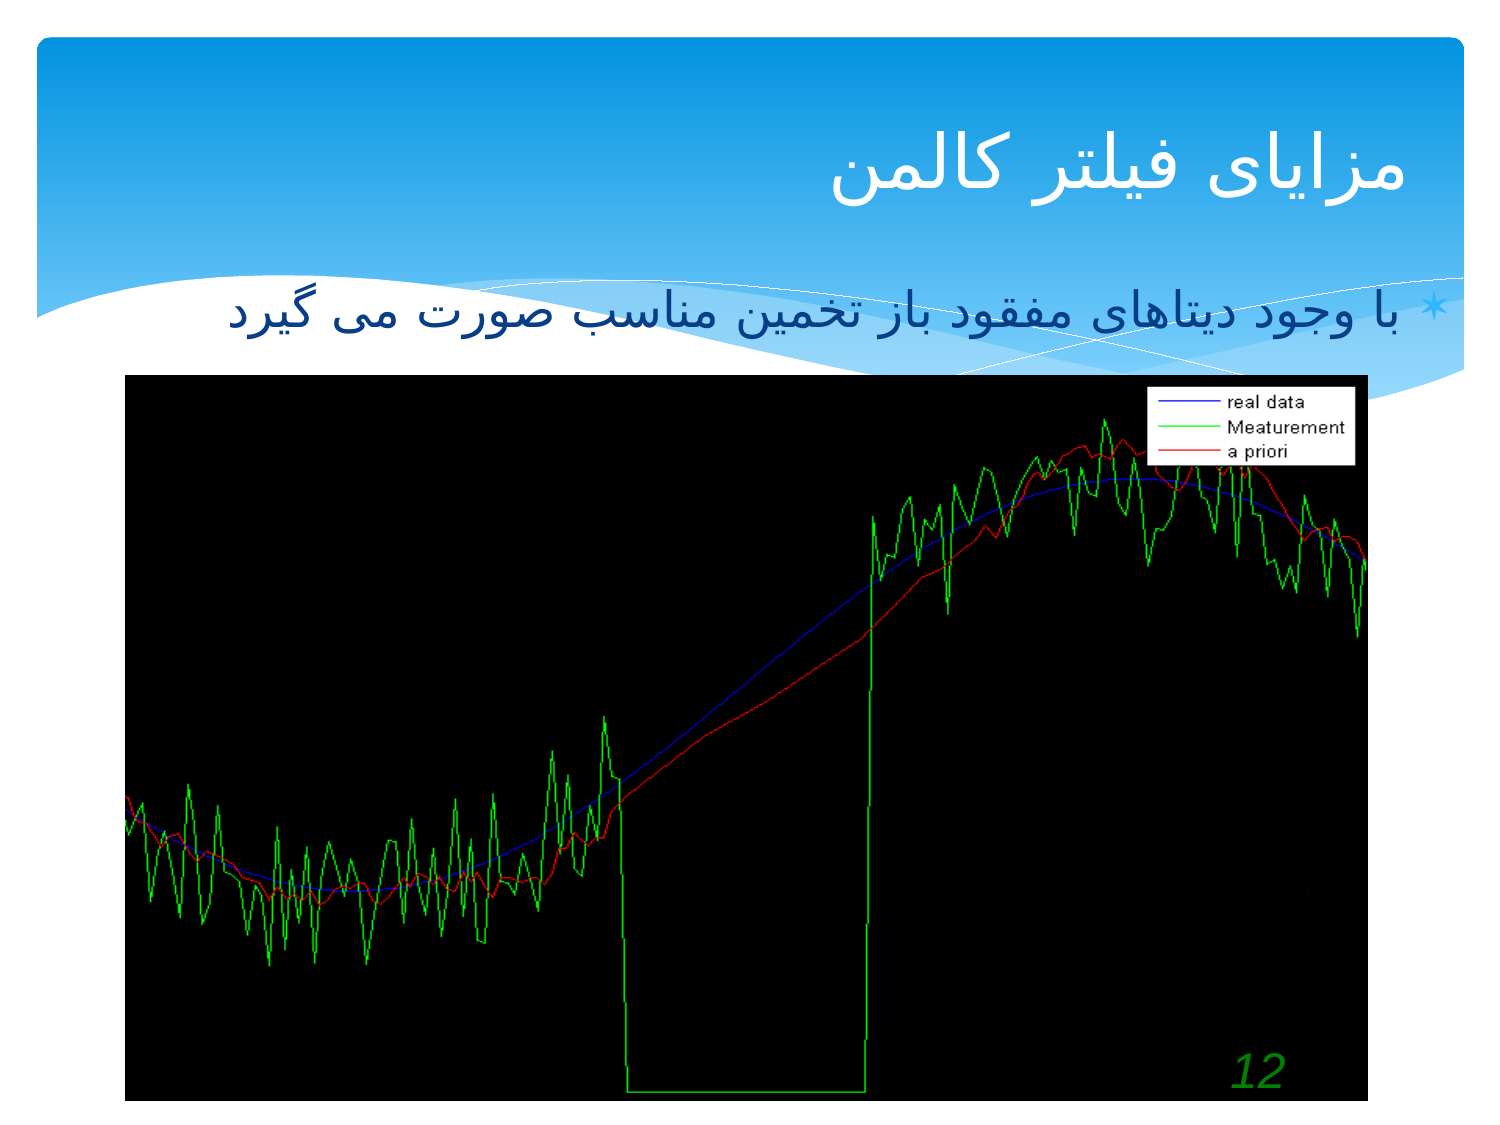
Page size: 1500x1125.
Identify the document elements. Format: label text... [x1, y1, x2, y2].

title مزایای فیلتر کالمن [75, 55, 1425, 261]
picture [124, 375, 1368, 1101]
text_box با وجود دیتاهای مفقود باز تخمین مناسب صورت می گیرد [187, 200, 1463, 944]
